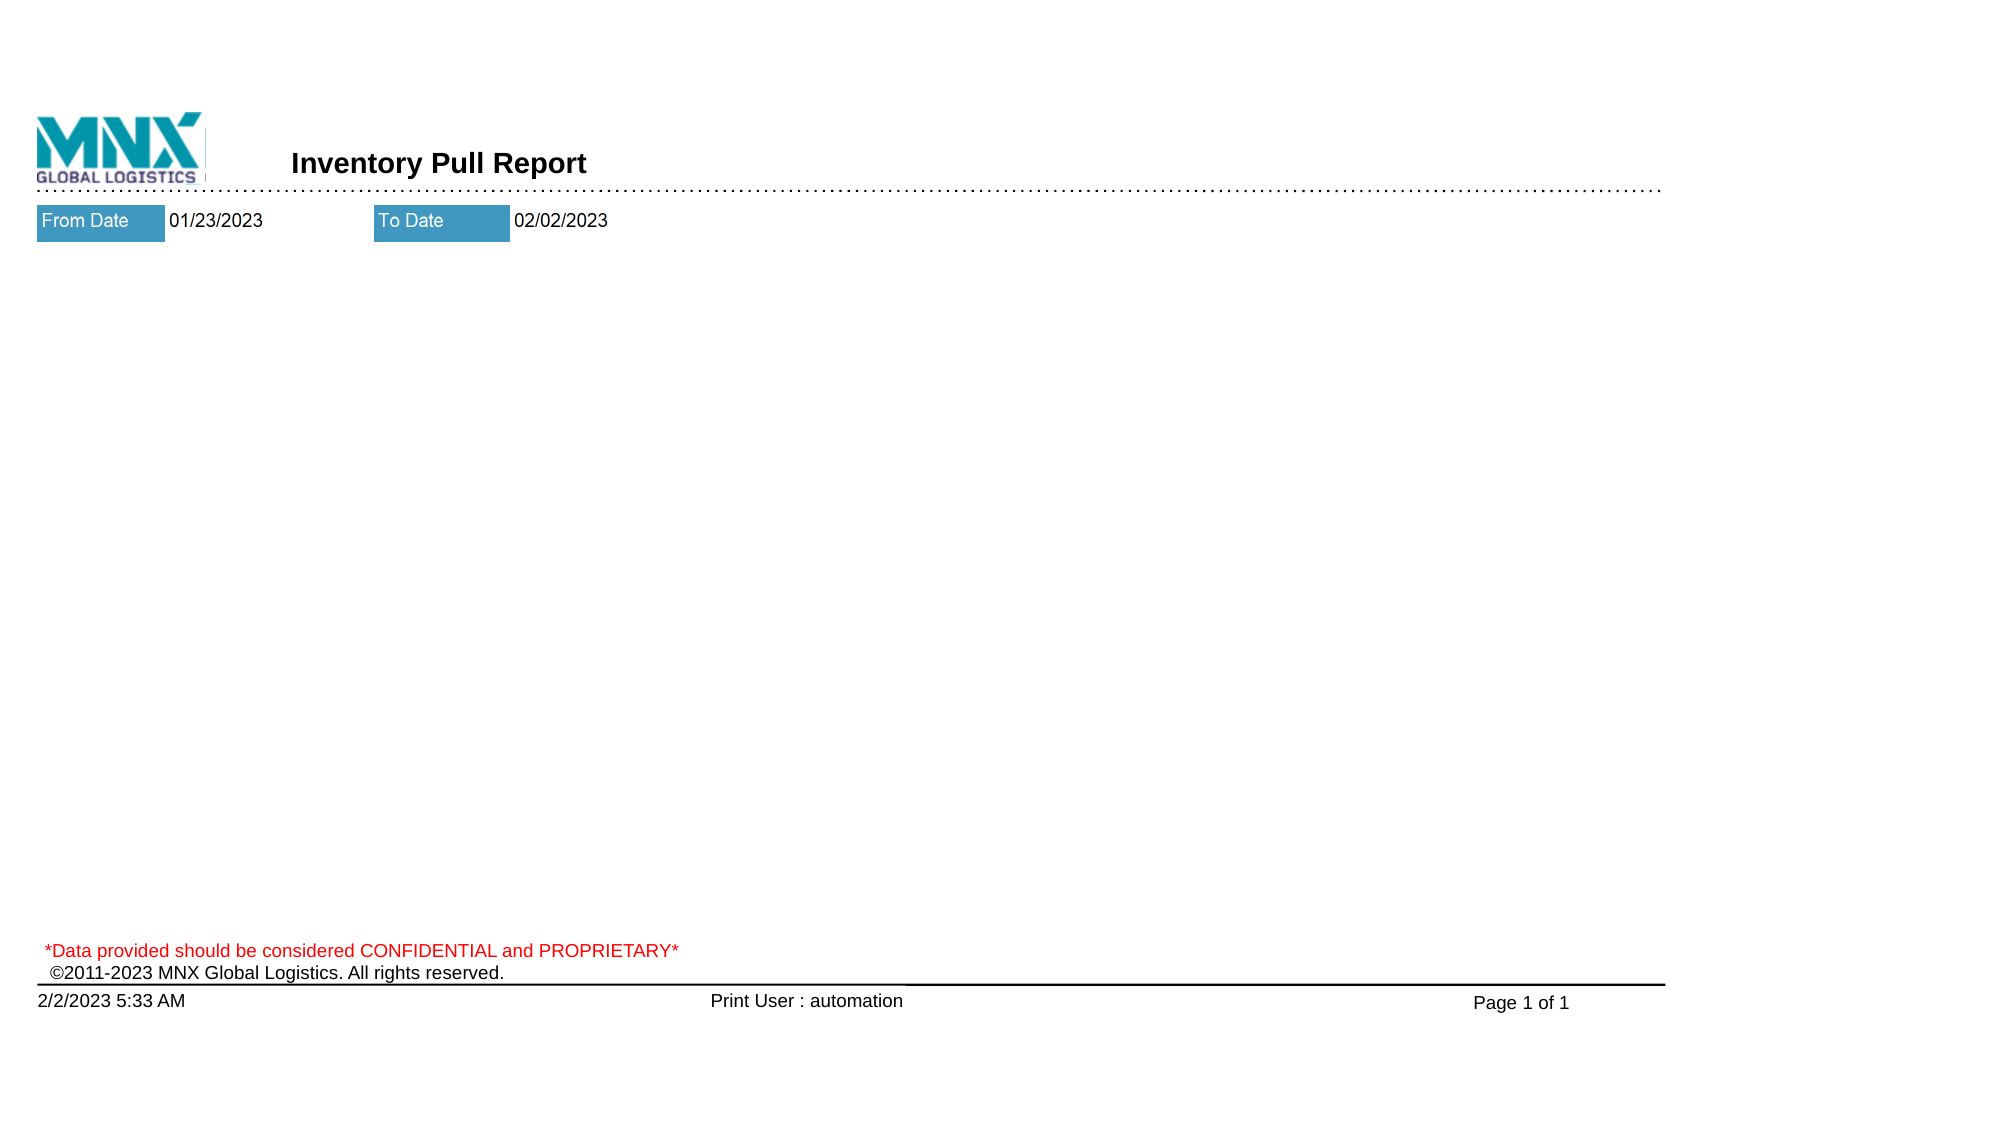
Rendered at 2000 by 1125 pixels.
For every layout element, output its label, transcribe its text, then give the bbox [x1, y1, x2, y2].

text_box 2/2/2023 5:33 AM [37, 988, 291, 1013]
picture [37, 112, 248, 185]
text_box ©2011-2023 MNX Global Logistics. All rights reserved. [44, 960, 1221, 982]
text_box Page 1 of 1 [1359, 990, 1570, 1013]
text_box Print User : automation [626, 988, 988, 1013]
text_box Inventory Pull Report [287, 139, 979, 182]
text_box *Data provided should be considered CONFIDENTIAL and PROPRIETARY* [44, 938, 1221, 960]
picture [37, 205, 679, 242]
